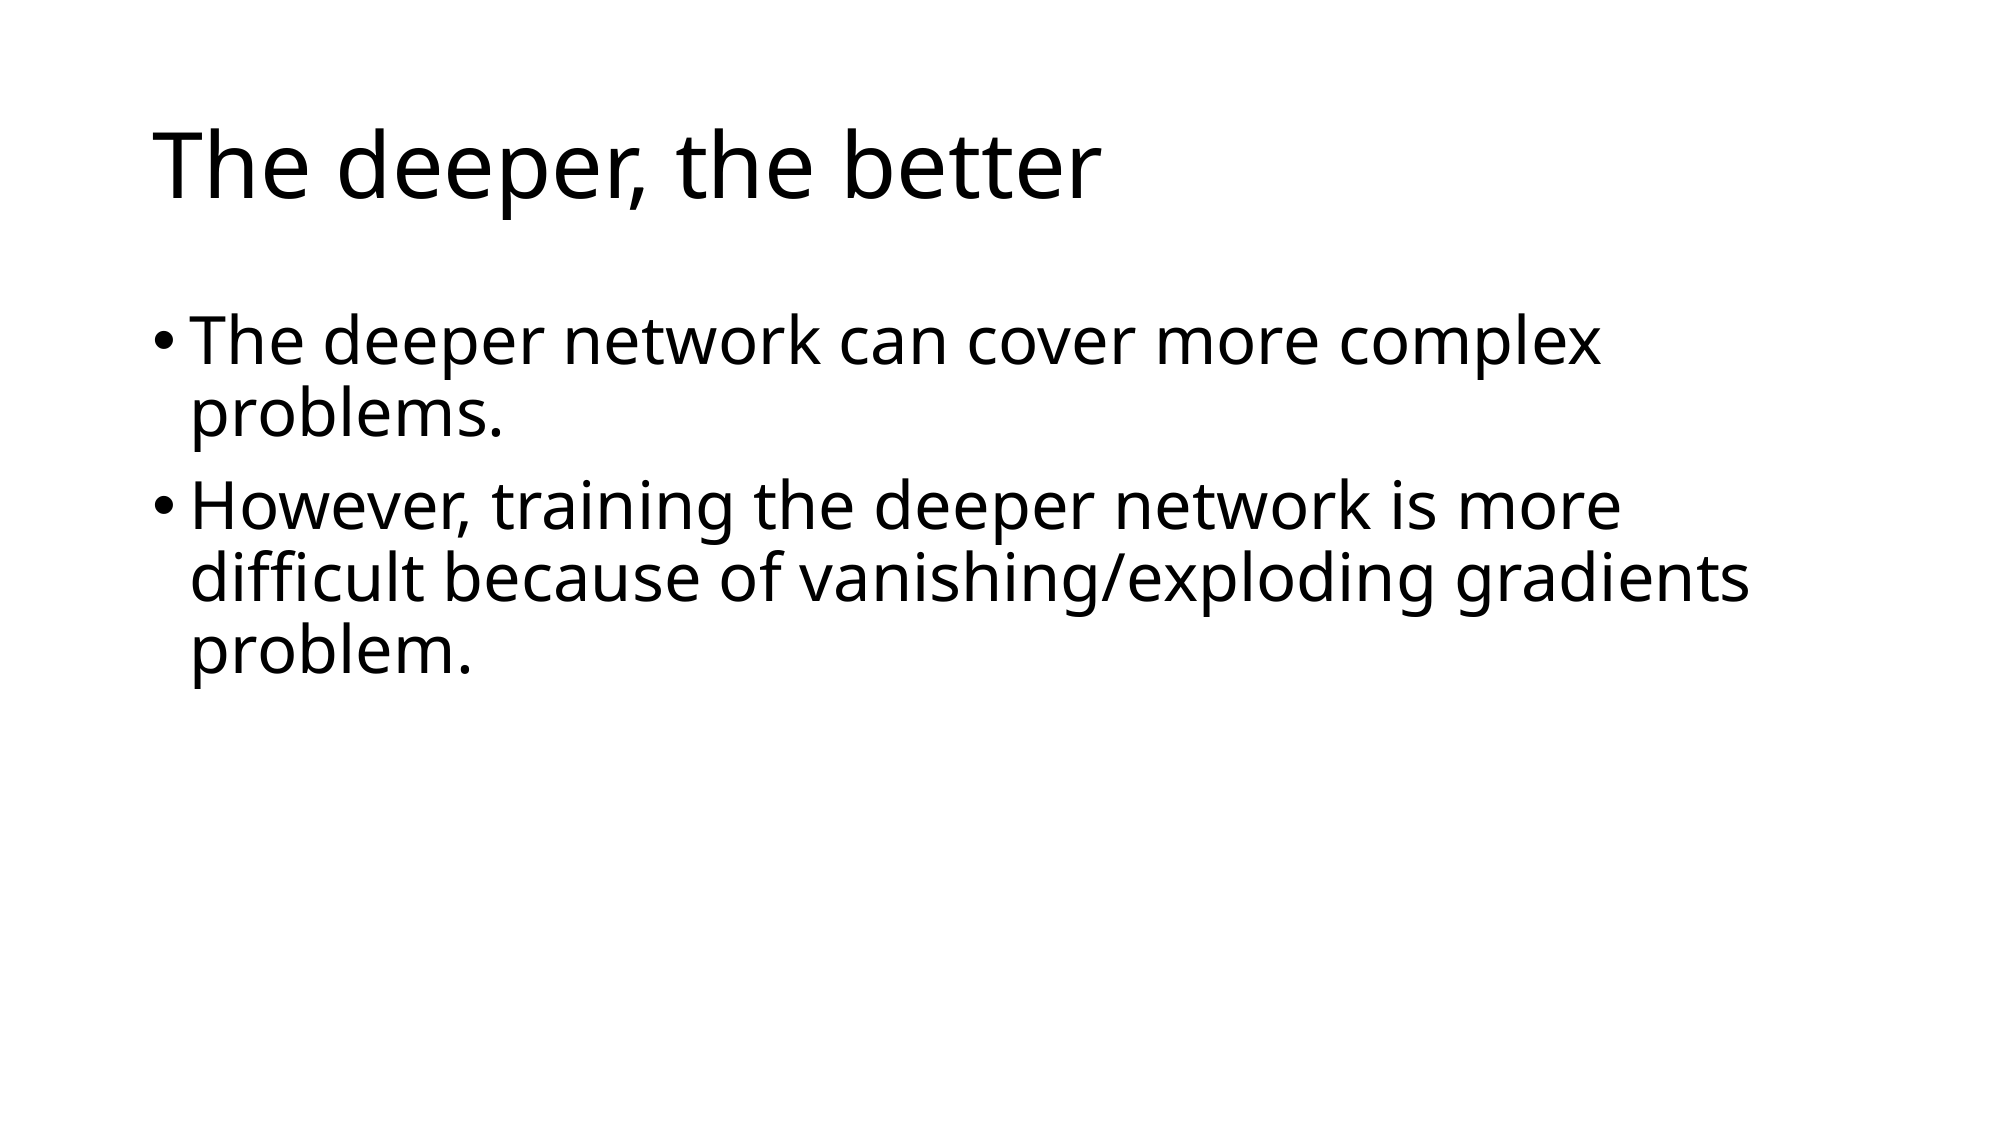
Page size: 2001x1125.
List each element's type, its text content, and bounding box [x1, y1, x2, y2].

title The deeper, the better [137, 59, 1863, 278]
list The deeper network can cover more complex problems. However, training the deeper network is more difficult because of vanishing/exploding gradients problem. [137, 299, 1863, 1014]
